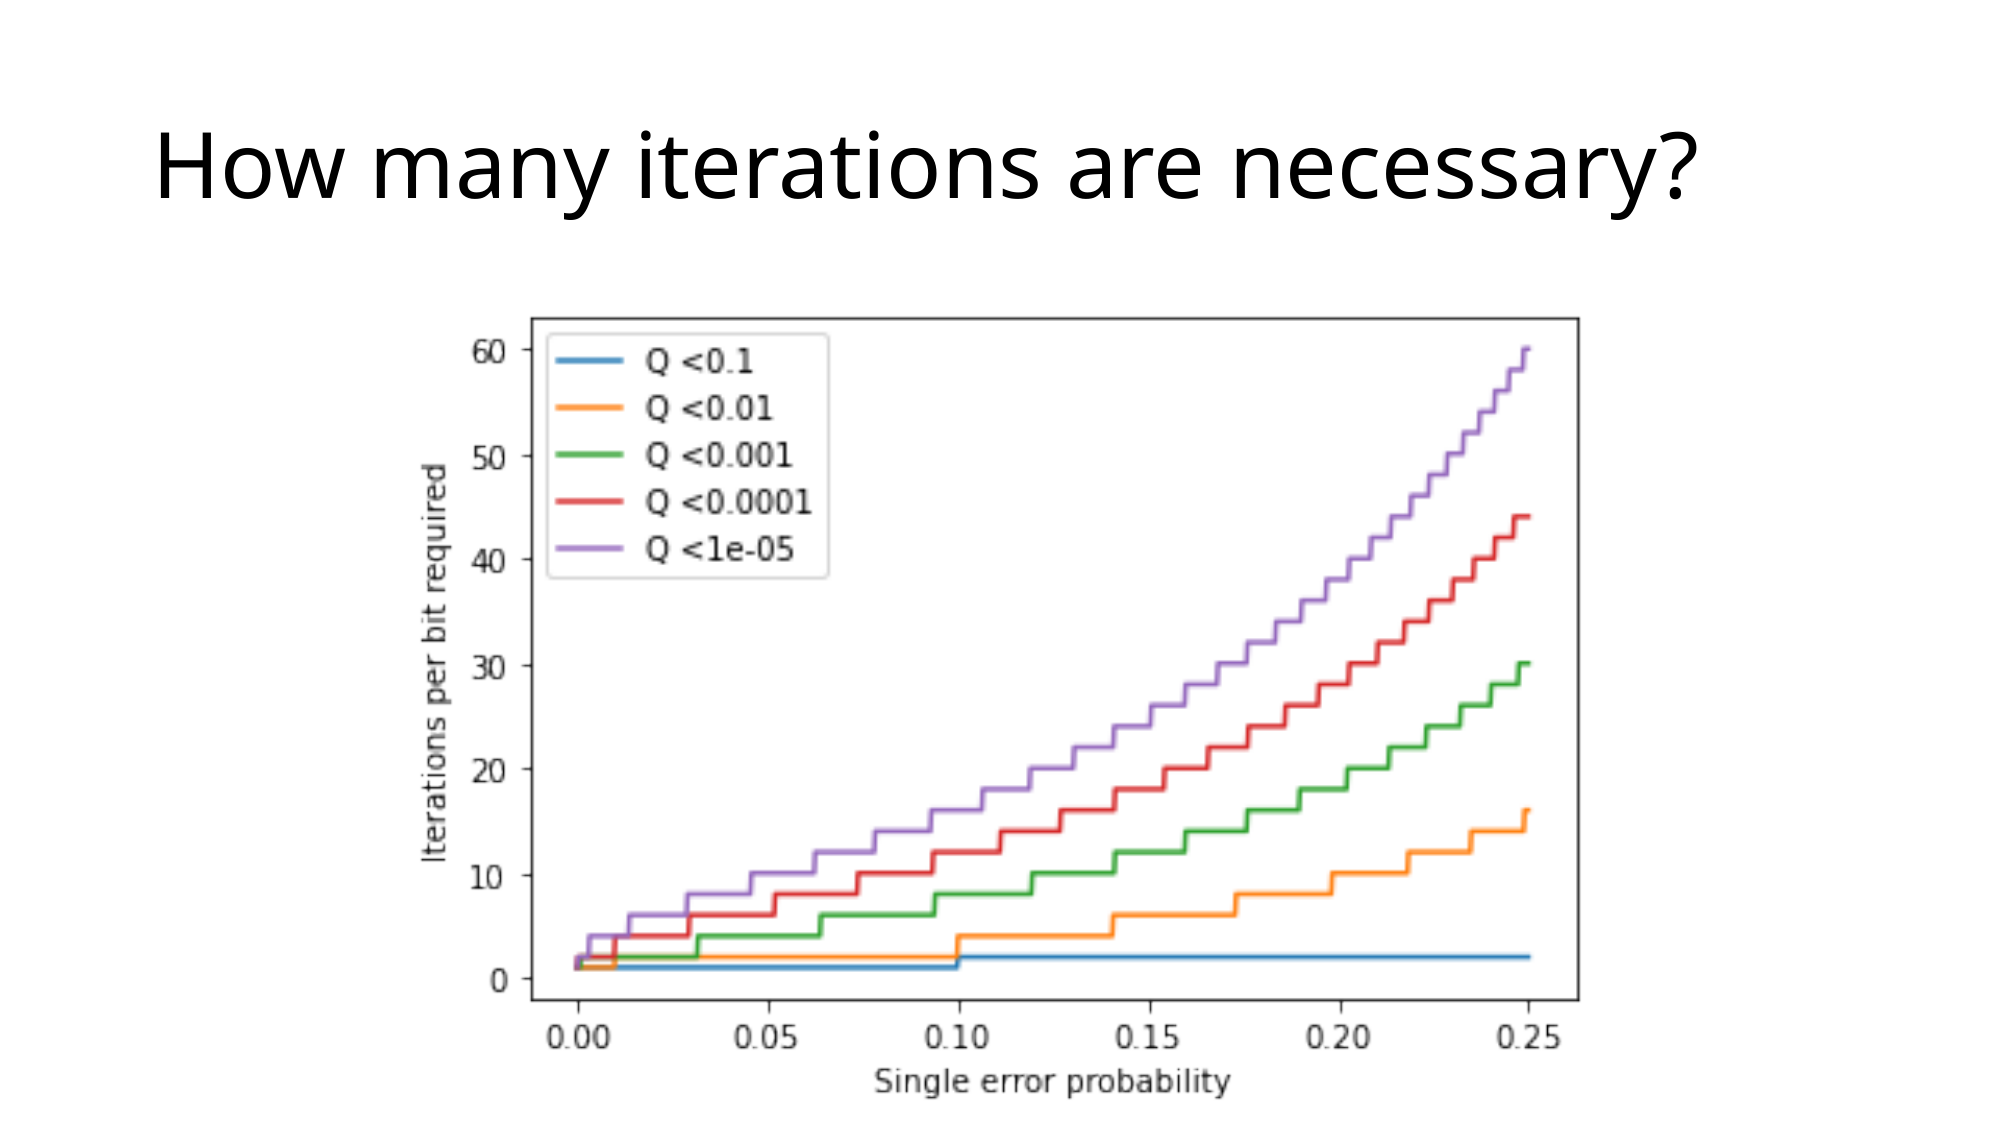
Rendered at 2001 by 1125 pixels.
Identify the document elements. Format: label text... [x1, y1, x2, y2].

title How many iterations are necessary? [137, 59, 1863, 278]
picture [402, 299, 1597, 1119]
